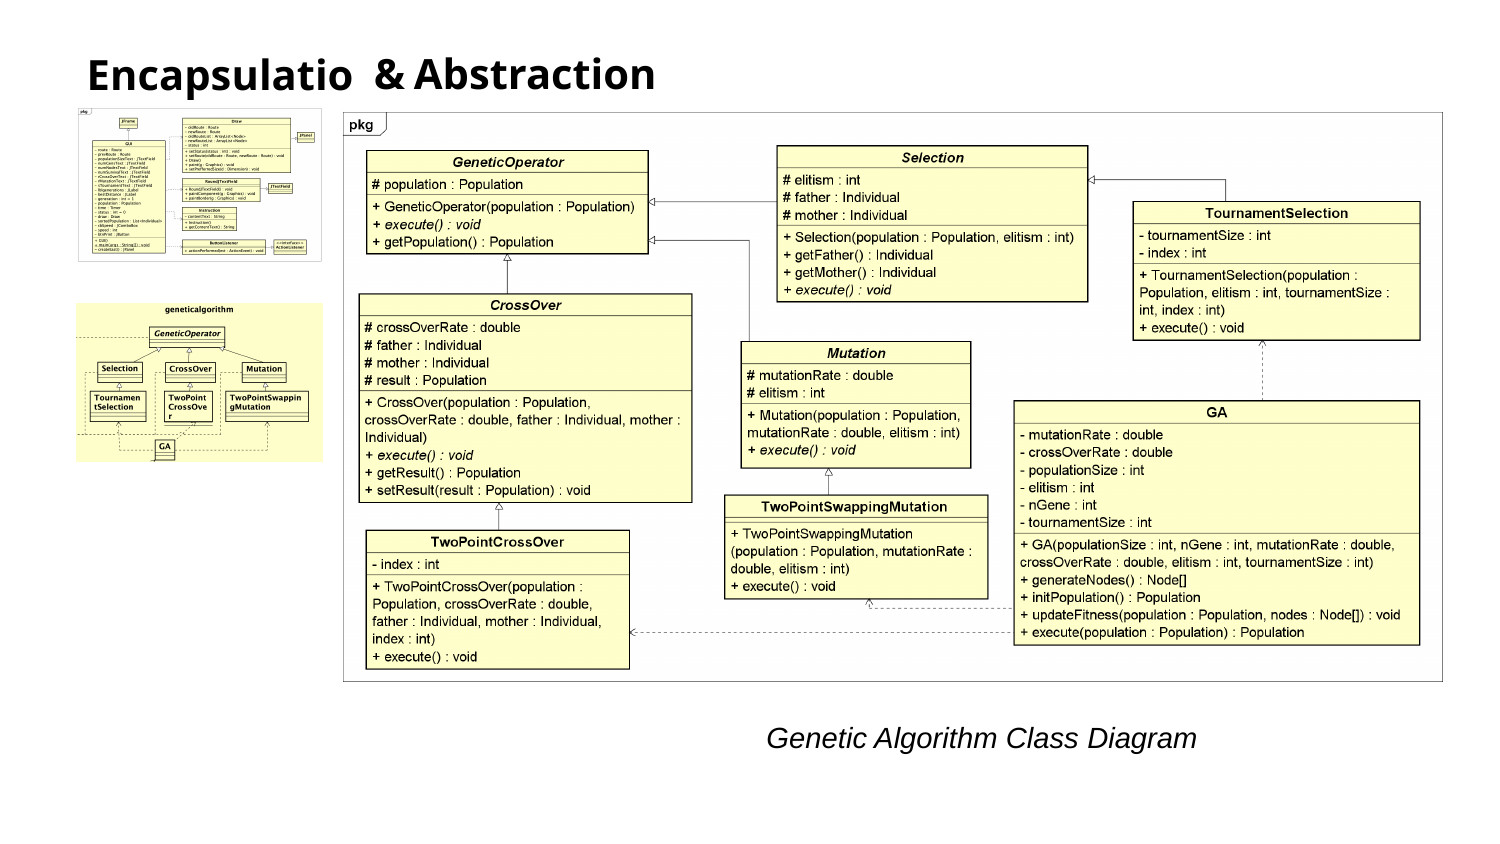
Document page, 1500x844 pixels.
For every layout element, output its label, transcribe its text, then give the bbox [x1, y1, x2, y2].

text_box & [359, 40, 421, 104]
text_box Genetic Algorithm Class Diagram [751, 712, 1213, 762]
title Encapsulation [59, 34, 381, 90]
picture [337, 105, 1448, 688]
picture [76, 303, 323, 462]
picture [76, 105, 323, 264]
text_box Abstraction [421, 40, 672, 104]
